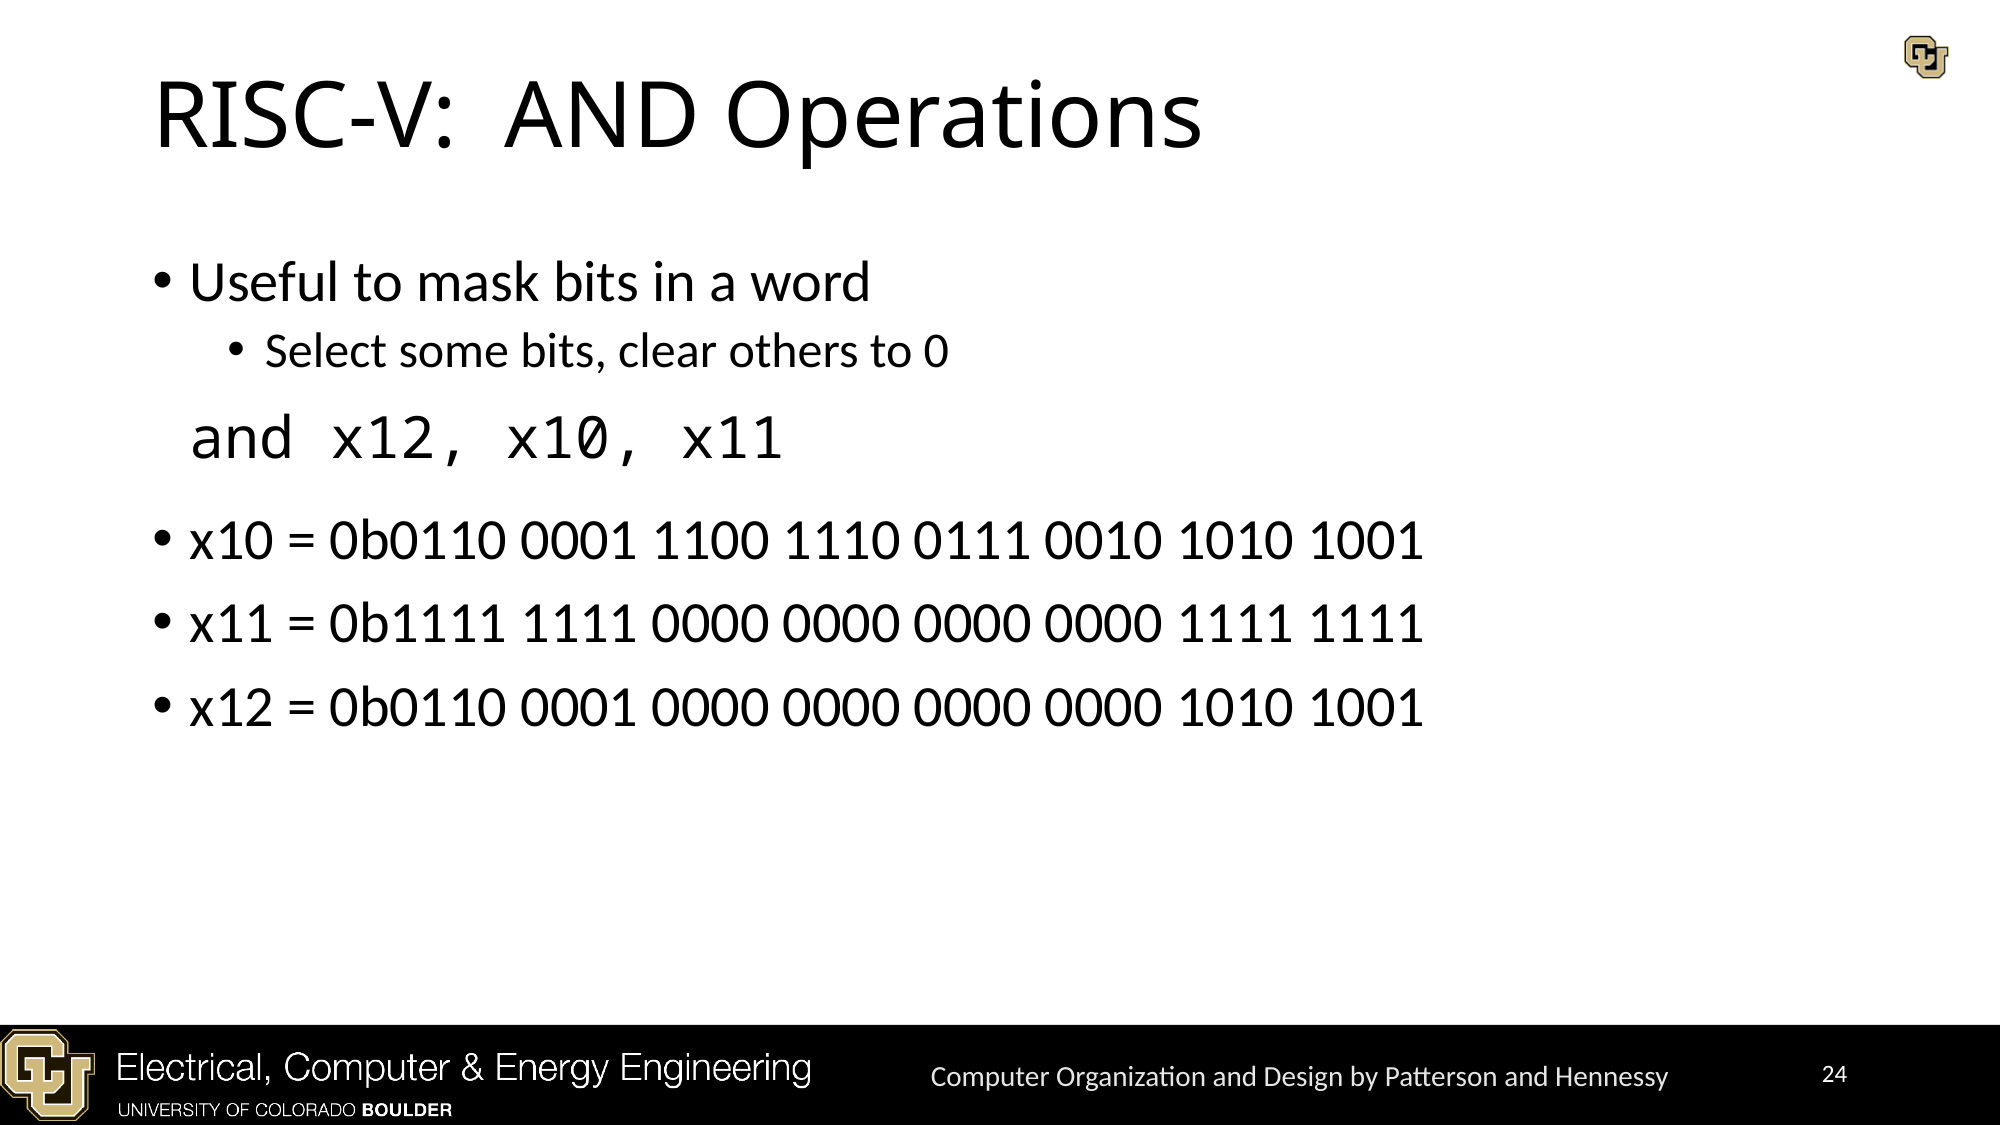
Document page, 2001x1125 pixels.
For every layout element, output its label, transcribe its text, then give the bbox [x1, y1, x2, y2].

slide_number 24 [1412, 1042, 1863, 1103]
list Useful to mask bits in a word Select some bits, clear others to 0 and x12, x10, x11 x10 = 0b0110 0001 1100 1110 0111 0010 1010 1001 x11 = 0b1111 1111 0000 0000 0000 0000 1111 1111 x12 = 0b0110 0001 0000 0000 0000 0000 1010 1001 [137, 243, 1863, 1003]
title RISC-V: AND Operations [137, 8, 1863, 227]
footer Computer Organization and Design by Patterson and Hennessy [0, 1024, 2000, 1125]
picture [0, 1029, 810, 1121]
picture [1899, 32, 1958, 87]
